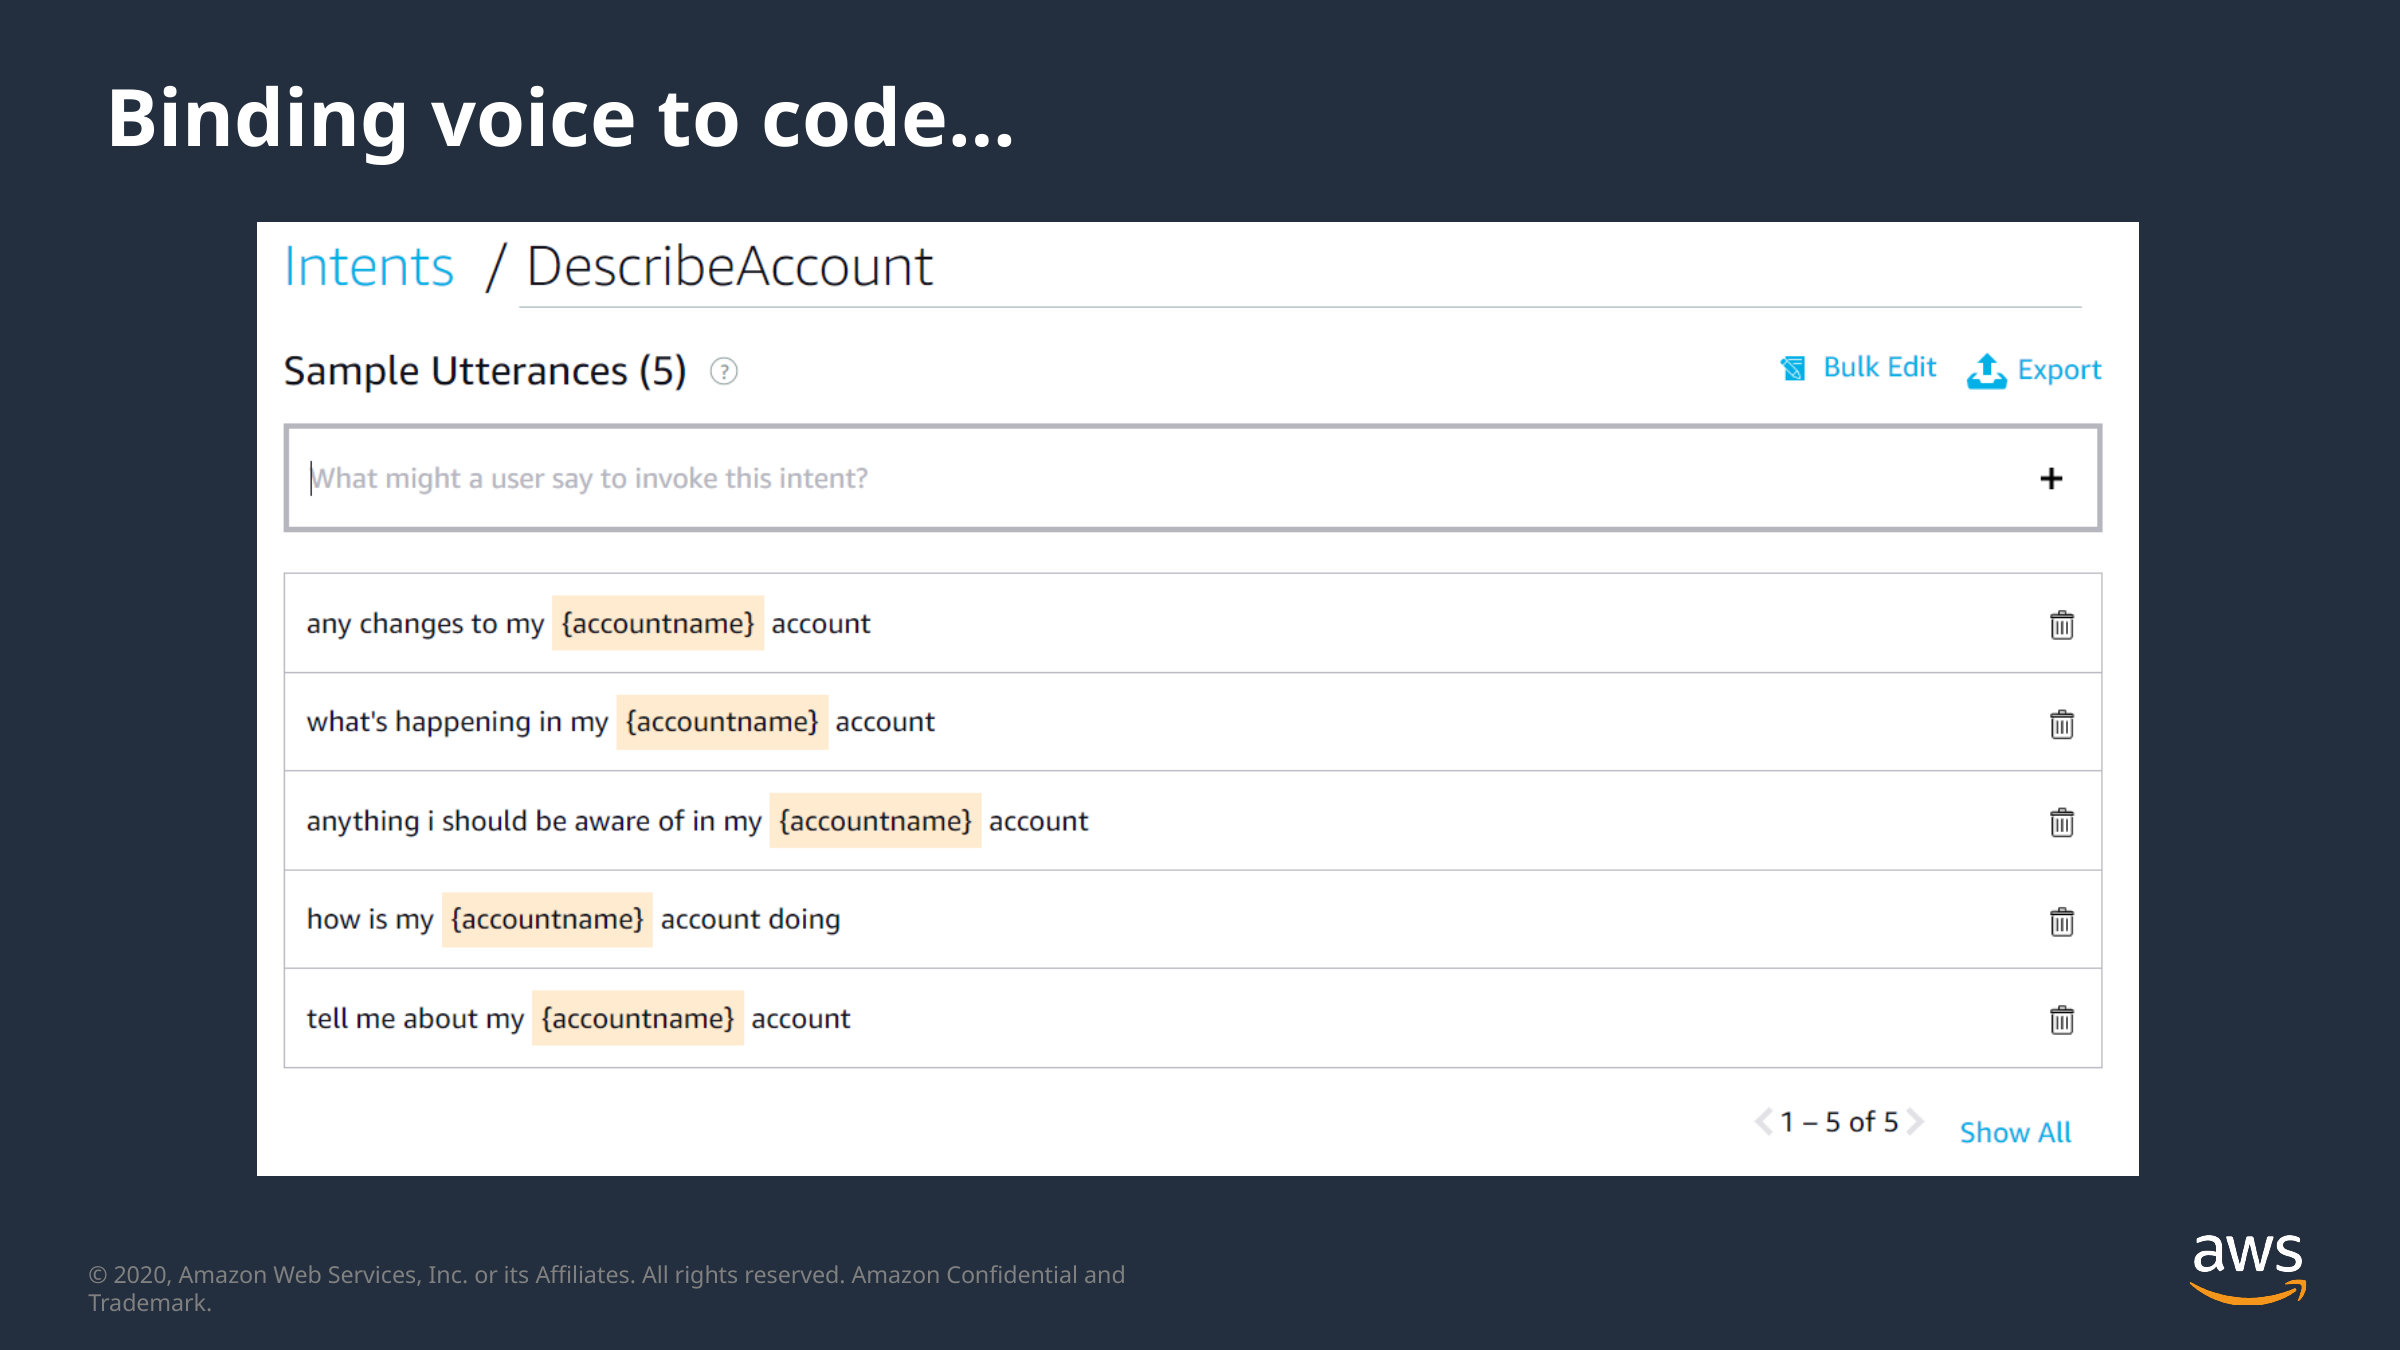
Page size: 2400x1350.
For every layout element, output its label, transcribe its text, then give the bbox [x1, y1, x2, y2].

title Binding voice to code… [90, 59, 2307, 223]
picture [257, 222, 2139, 1176]
